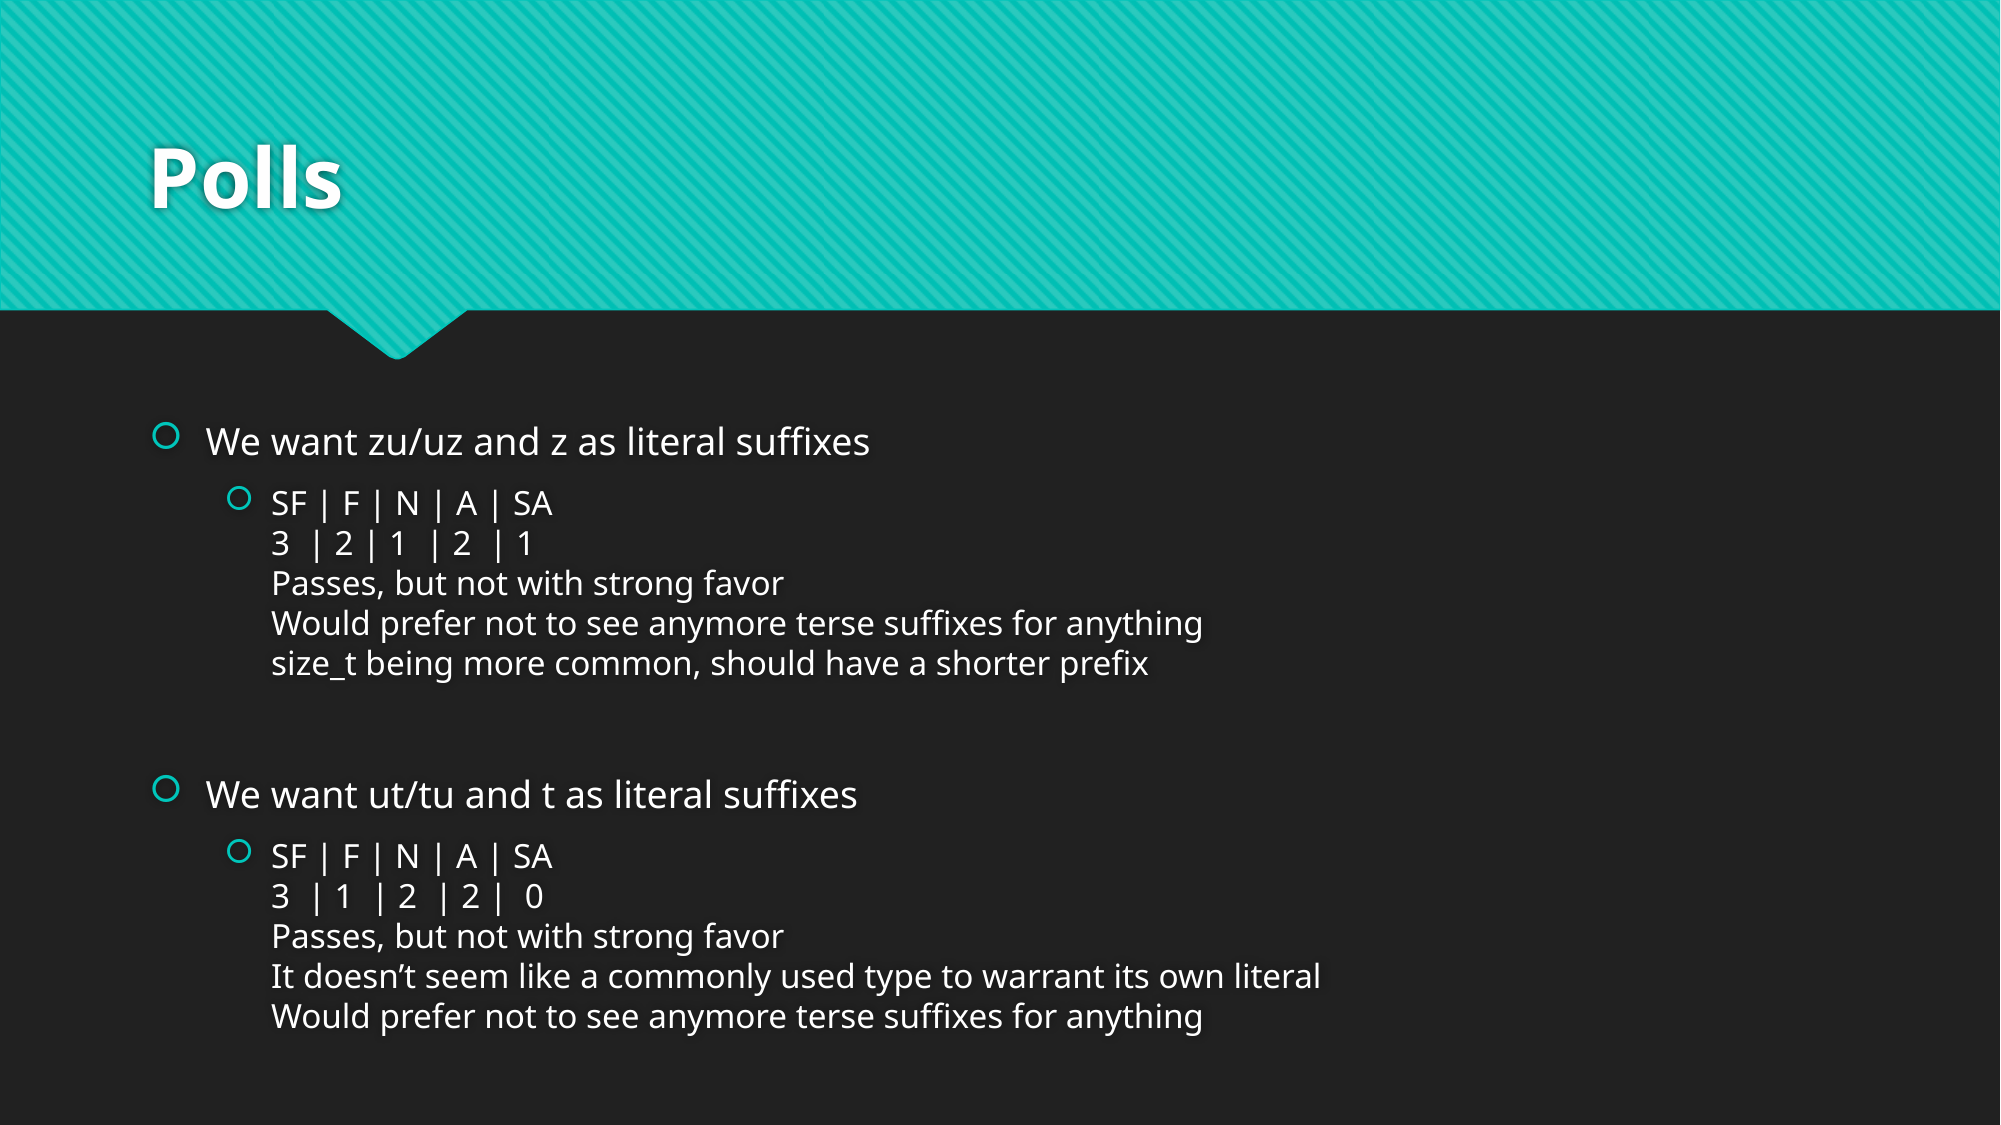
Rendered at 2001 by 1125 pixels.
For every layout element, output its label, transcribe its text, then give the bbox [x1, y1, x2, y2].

title Polls [132, 73, 1868, 233]
list We want zu/uz and z as literal suffixes SF | F | N | A | SA 3 | 2 | 1 | 2 | 1 Passes, but not with strong favor Would prefer not to see anymore terse suffixes for anything size_t being more common, should have a shorter prefix We want ut/tu and t as literal suffixes SF | F | N | A | SA 3 | 1 | 2 | 2 | 0 Passes, but not with strong favor It doesn’t seem like a commonly used type to warrant its own literal Would prefer not to see anymore terse suffixes for anything [134, 364, 1866, 1089]
